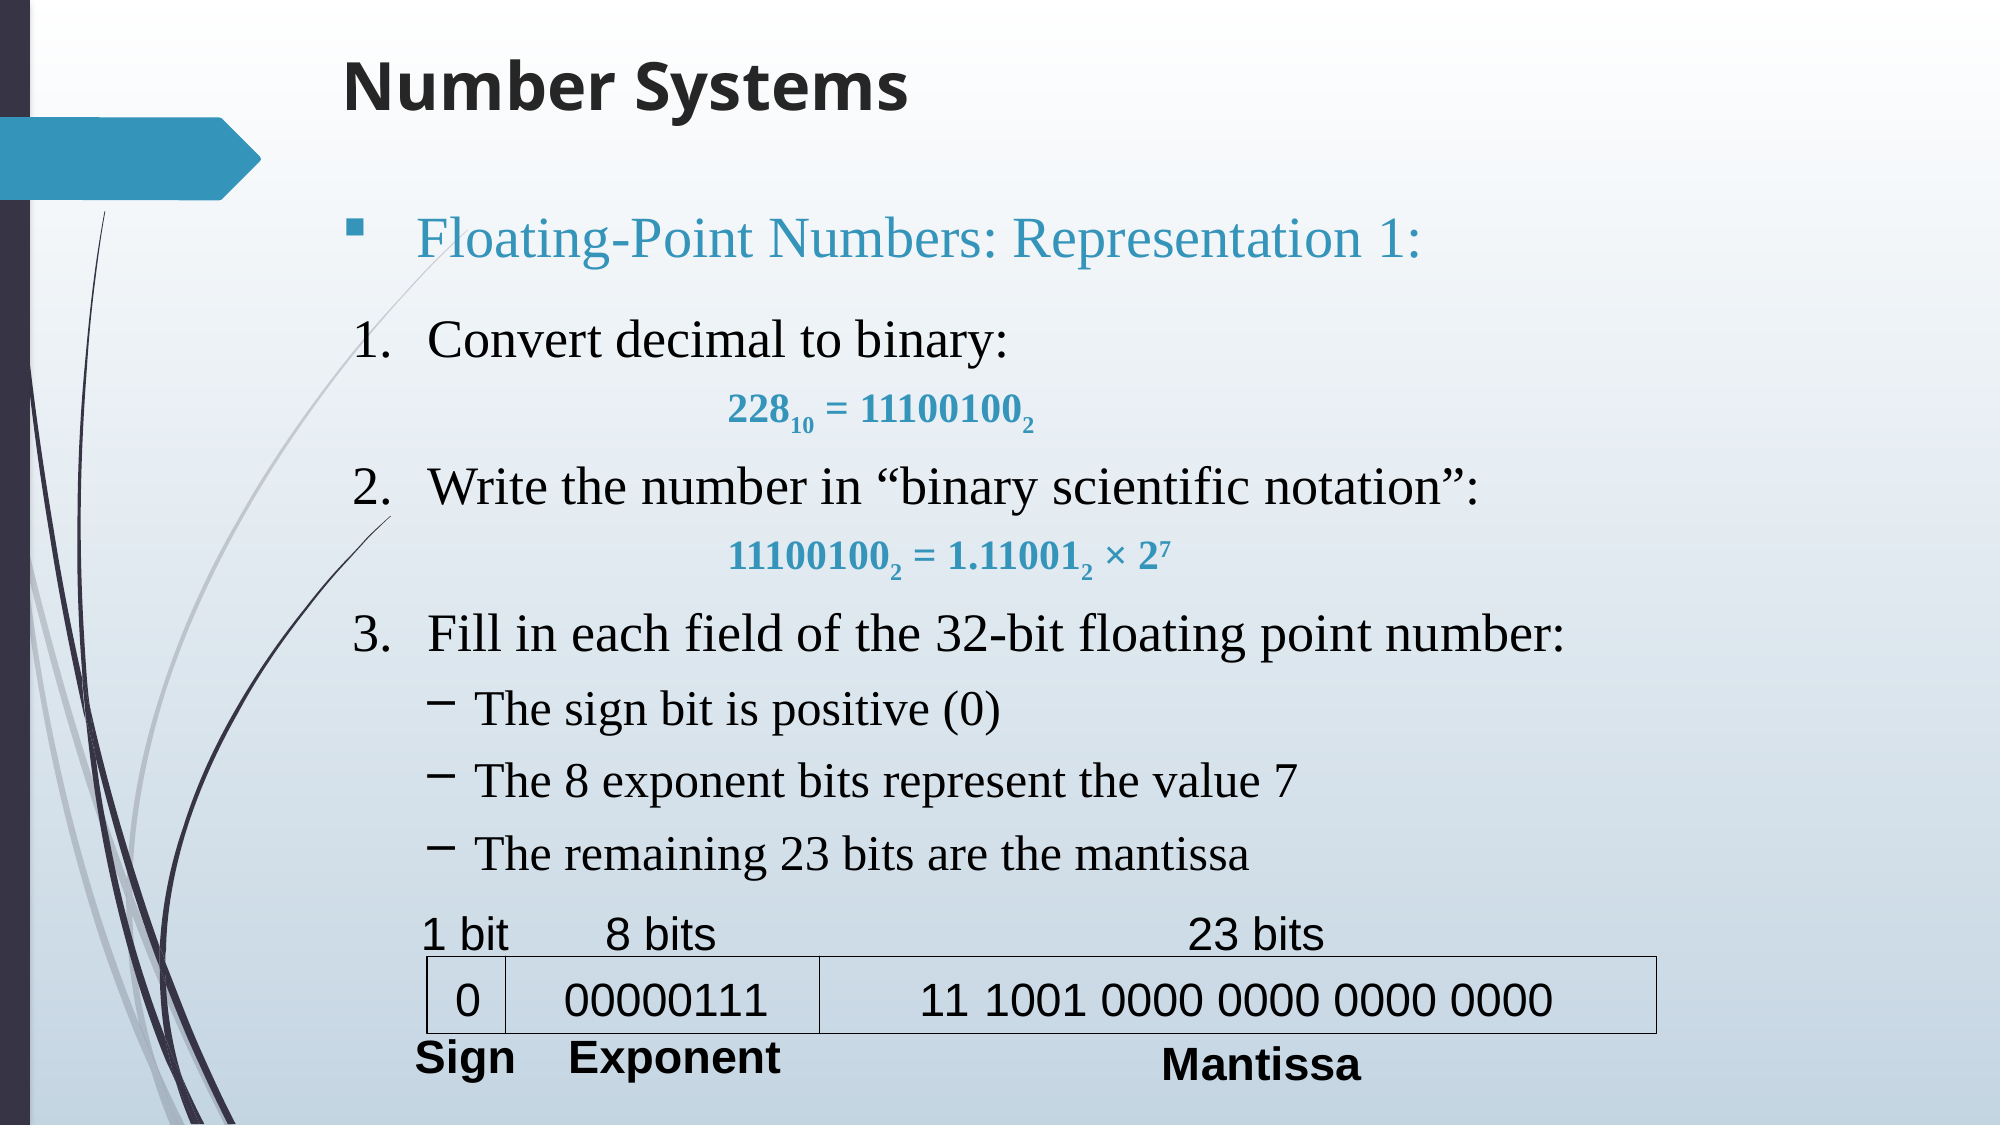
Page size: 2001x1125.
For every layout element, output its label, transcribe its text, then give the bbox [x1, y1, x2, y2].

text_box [399, 895, 1663, 1107]
text_box Floating-Point Numbers: Representation 1: [326, 192, 1893, 1125]
text_box Convert decimal to binary: 22810 = 111001002 Write the number in “binary scientific notation”: 111001002 = 1.110012 × 27 Fill in each field of the 32-bit floating point number: The sign bit is positive (0) The 8 exponent bits represent the value 7 The remaining 23 bits are the mantissa [337, 296, 1759, 1125]
title Number Systems [326, 0, 1789, 169]
text_box [326, 256, 1789, 1106]
